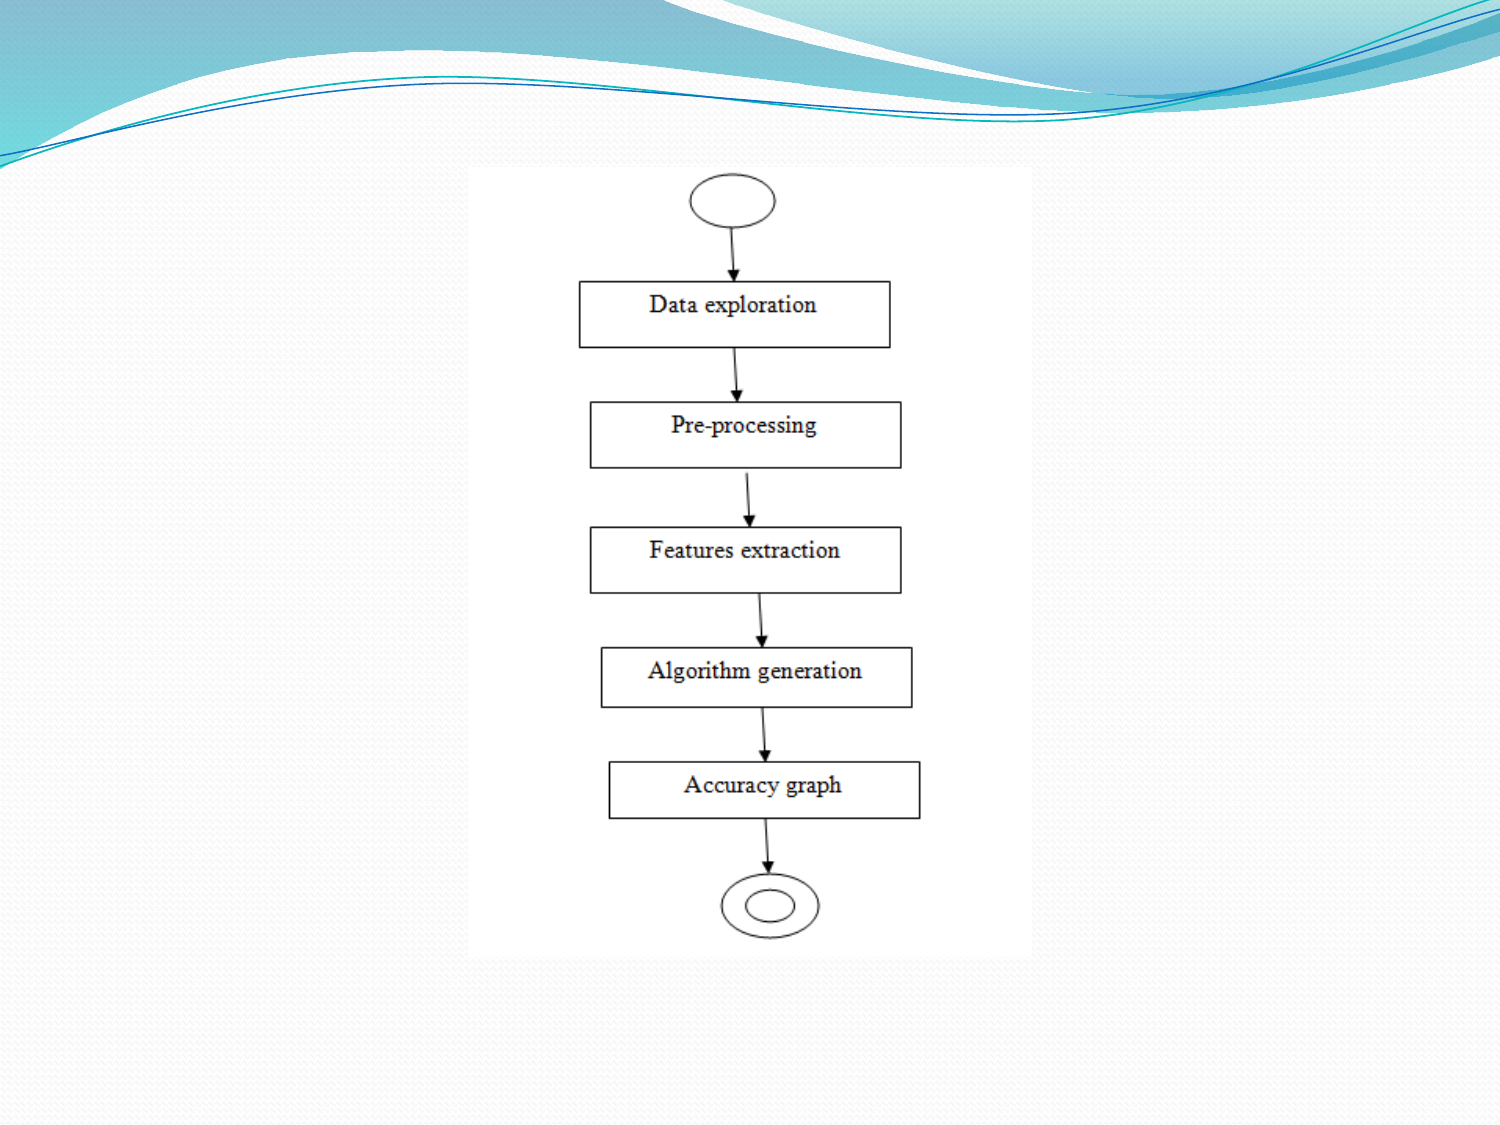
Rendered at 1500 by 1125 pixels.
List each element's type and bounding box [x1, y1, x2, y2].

picture [468, 167, 1032, 958]
